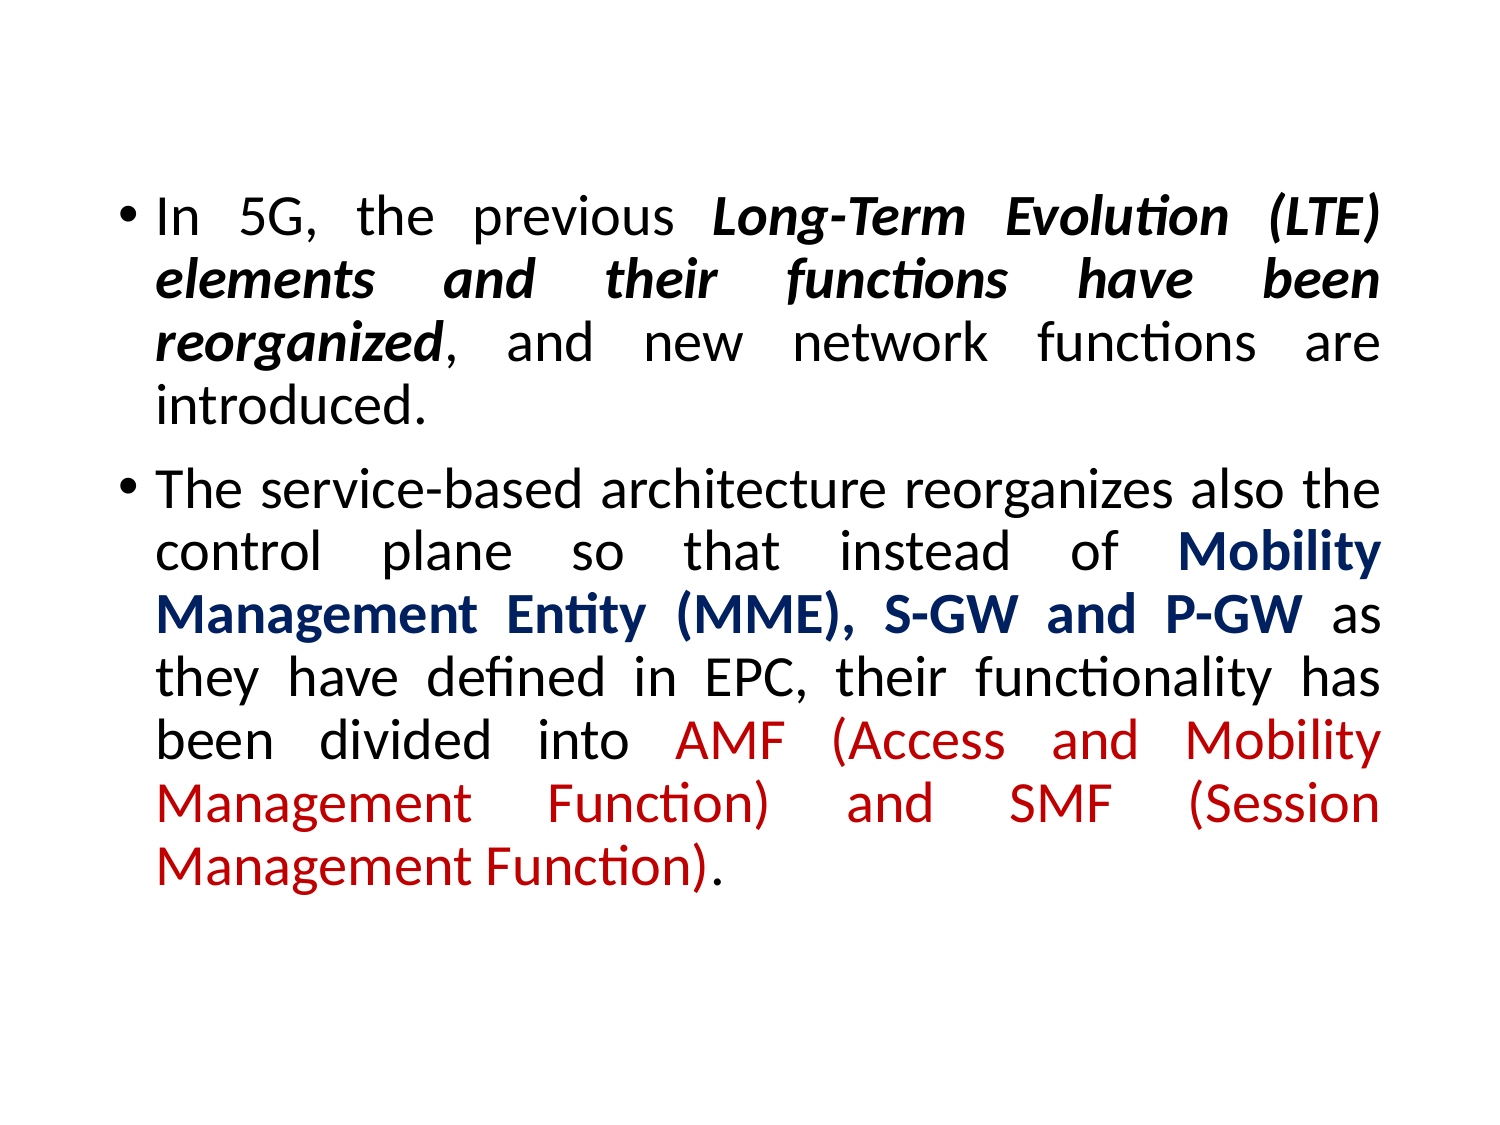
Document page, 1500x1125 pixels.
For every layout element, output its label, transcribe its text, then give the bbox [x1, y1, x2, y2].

list In 5G, the previous Long-Term Evolution (LTE) elements and their functions have been reorganized, and new network functions are introduced. The service-based architecture reorganizes also the control plane so that instead of Mobility Management Entity (MME), S-GW and P-GW as they have defined in EPC, their functionality has been divided into AMF (Access and Mobility Management Function) and SMF (Session Management Function). [103, 178, 1397, 1014]
